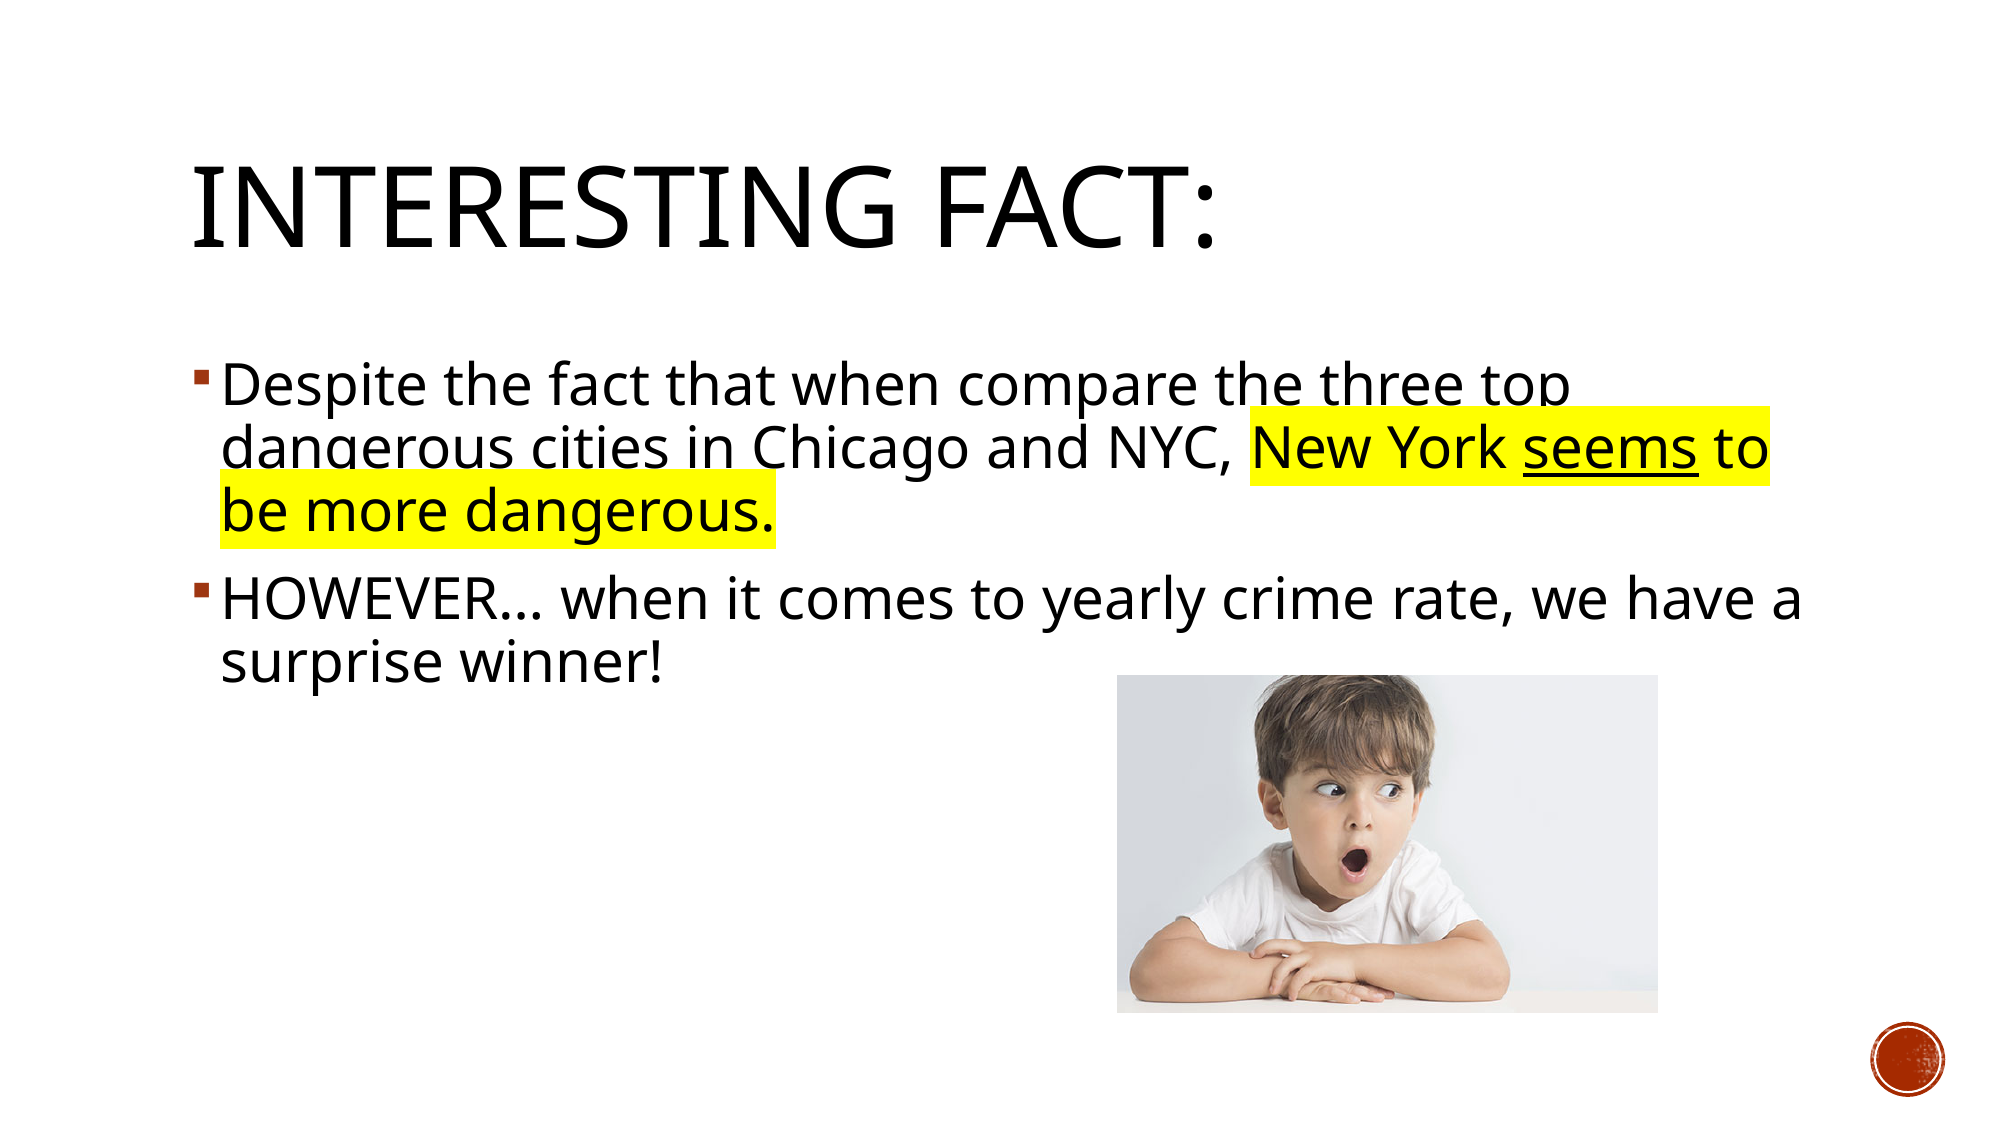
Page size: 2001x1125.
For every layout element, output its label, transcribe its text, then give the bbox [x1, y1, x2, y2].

list Despite the fact that when compare the three top dangerous cities in Chicago and NYC, New York seems to be more dangerous. HOWEVER… when it comes to yearly crime rate, we have a surprise winner! [175, 348, 1826, 1013]
title Interesting fact: [175, 79, 1826, 344]
picture [1117, 675, 1658, 1013]
